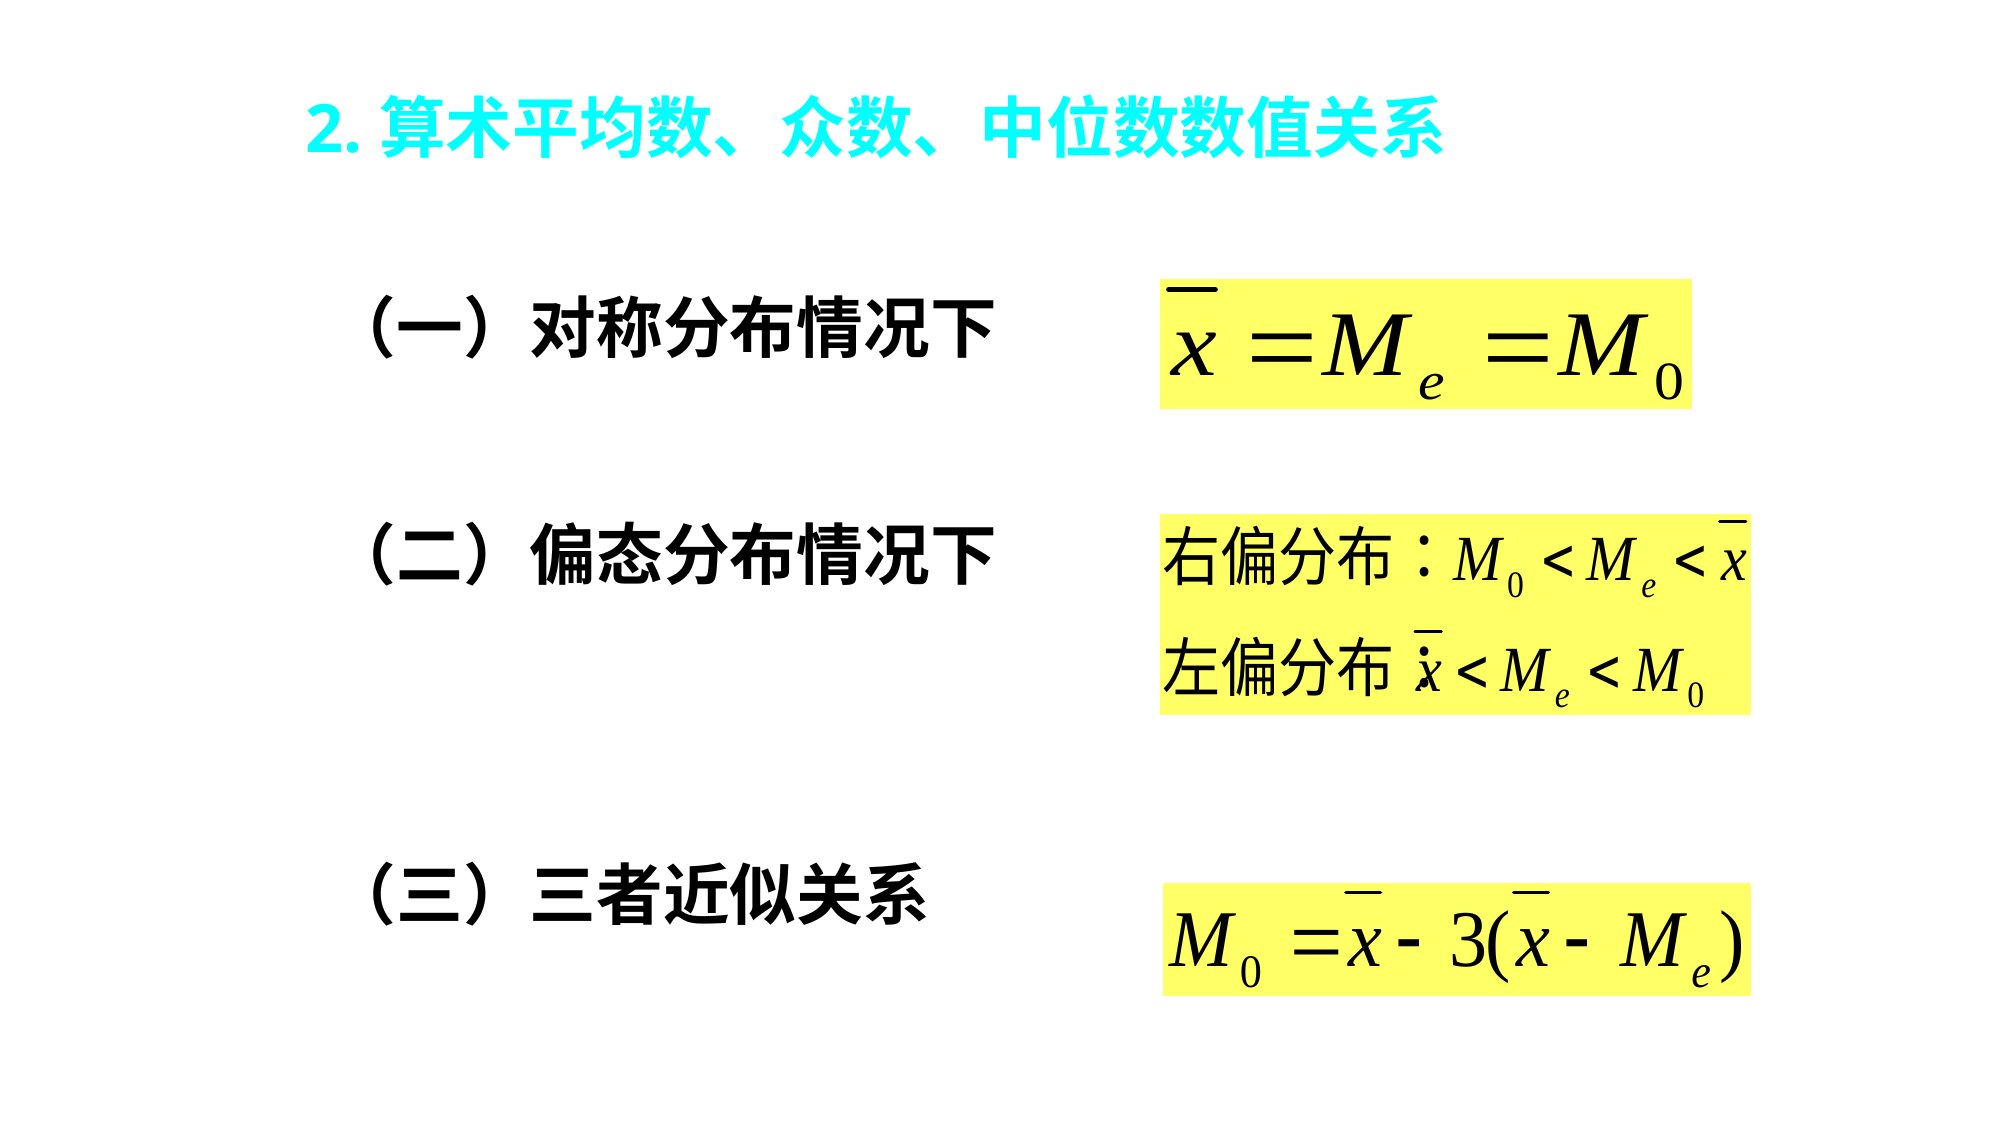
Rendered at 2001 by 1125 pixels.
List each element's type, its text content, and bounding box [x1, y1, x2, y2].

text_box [1160, 278, 1692, 409]
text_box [1160, 514, 1752, 716]
text_box （一）对称分布情况下 （二）偏态分布情况下 （三）三者近似关系 [314, 278, 1503, 1025]
text_box 2.算术平均数、众数、中位数数值关系 [291, 78, 1617, 173]
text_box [1162, 883, 1752, 996]
